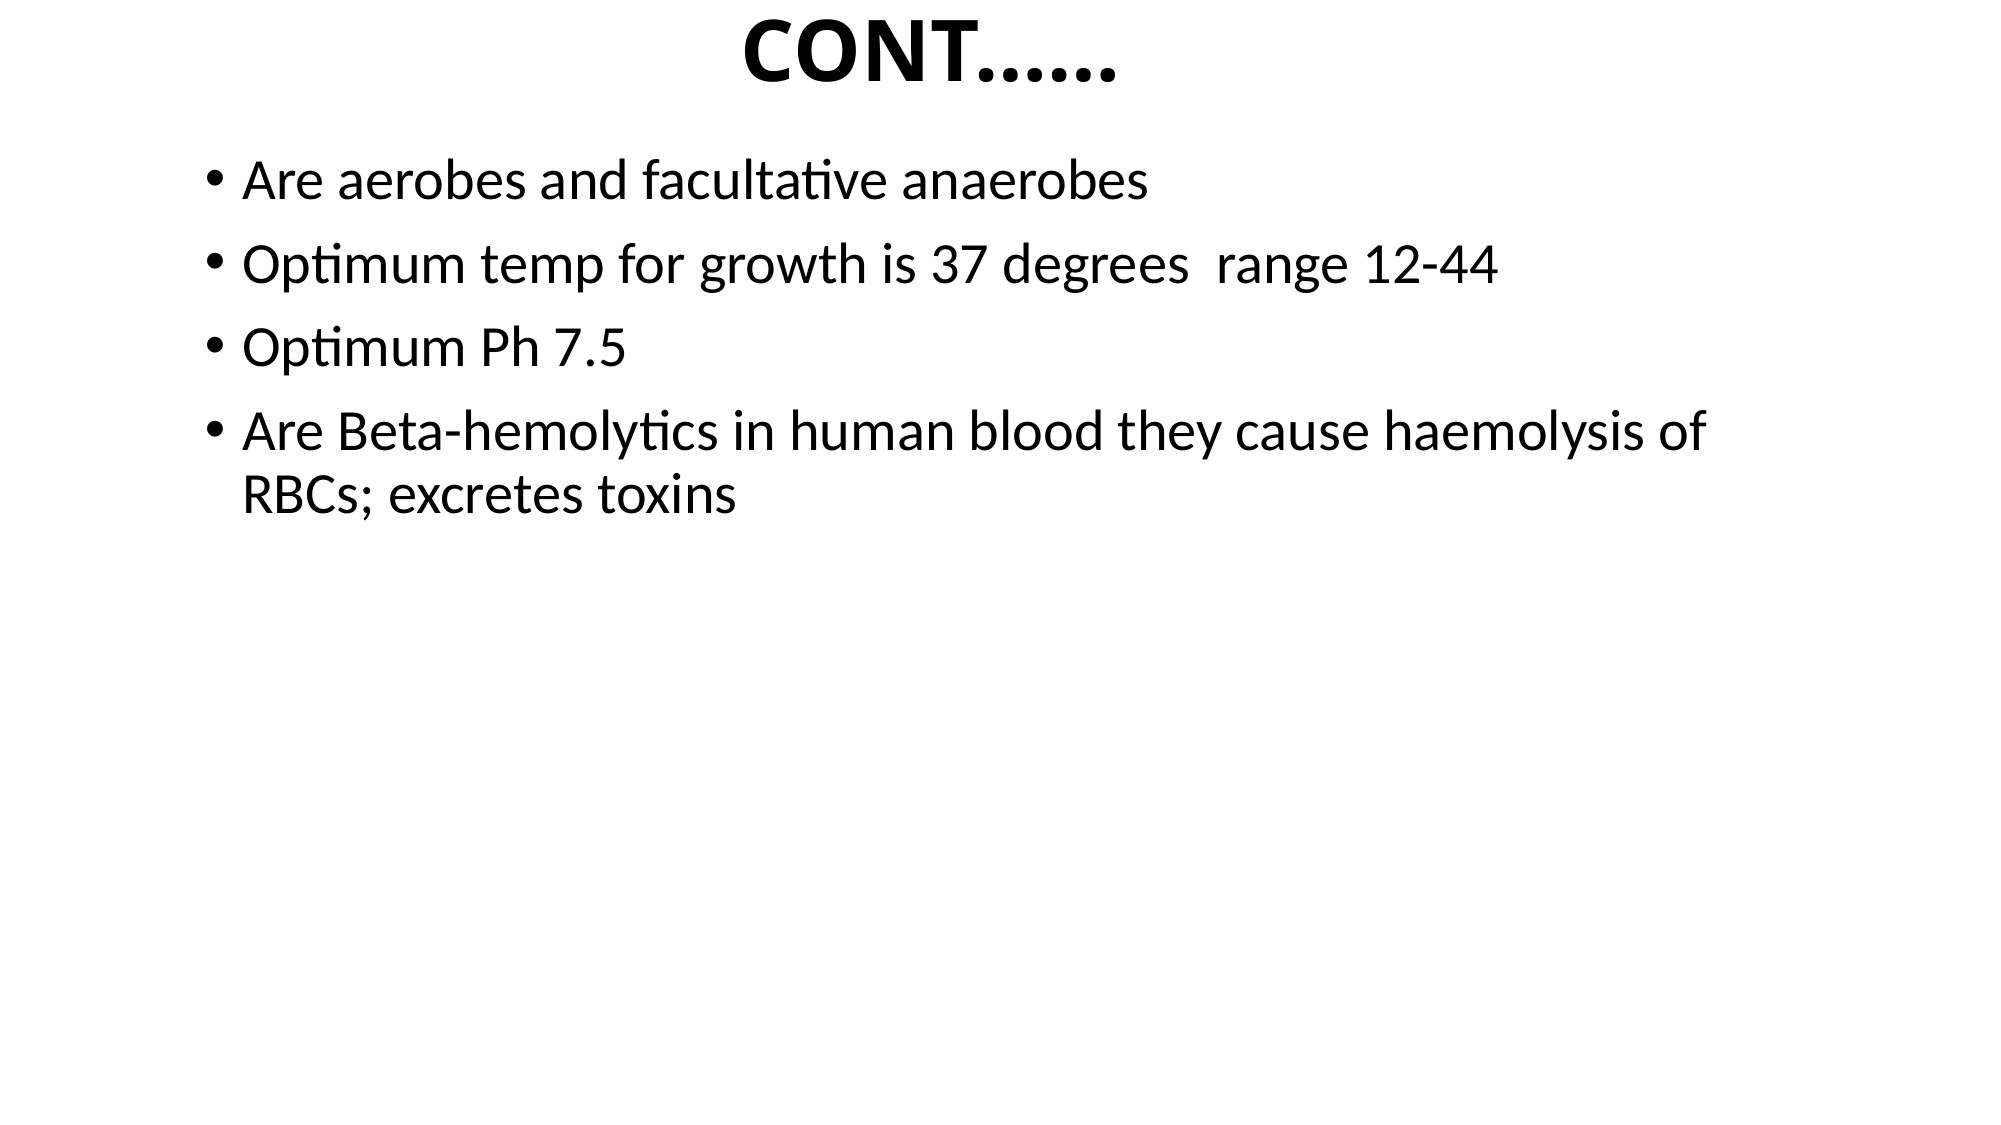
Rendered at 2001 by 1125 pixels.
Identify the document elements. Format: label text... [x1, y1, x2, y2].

title CONT…… [300, 0, 1562, 108]
list Are aerobes and facultative anaerobes Optimum temp for growth is 37 degrees range 12-44 Optimum Ph 7.5 Are Beta-hemolytics in human blood they cause haemolysis of RBCs; excretes toxins [189, 141, 1743, 1125]
